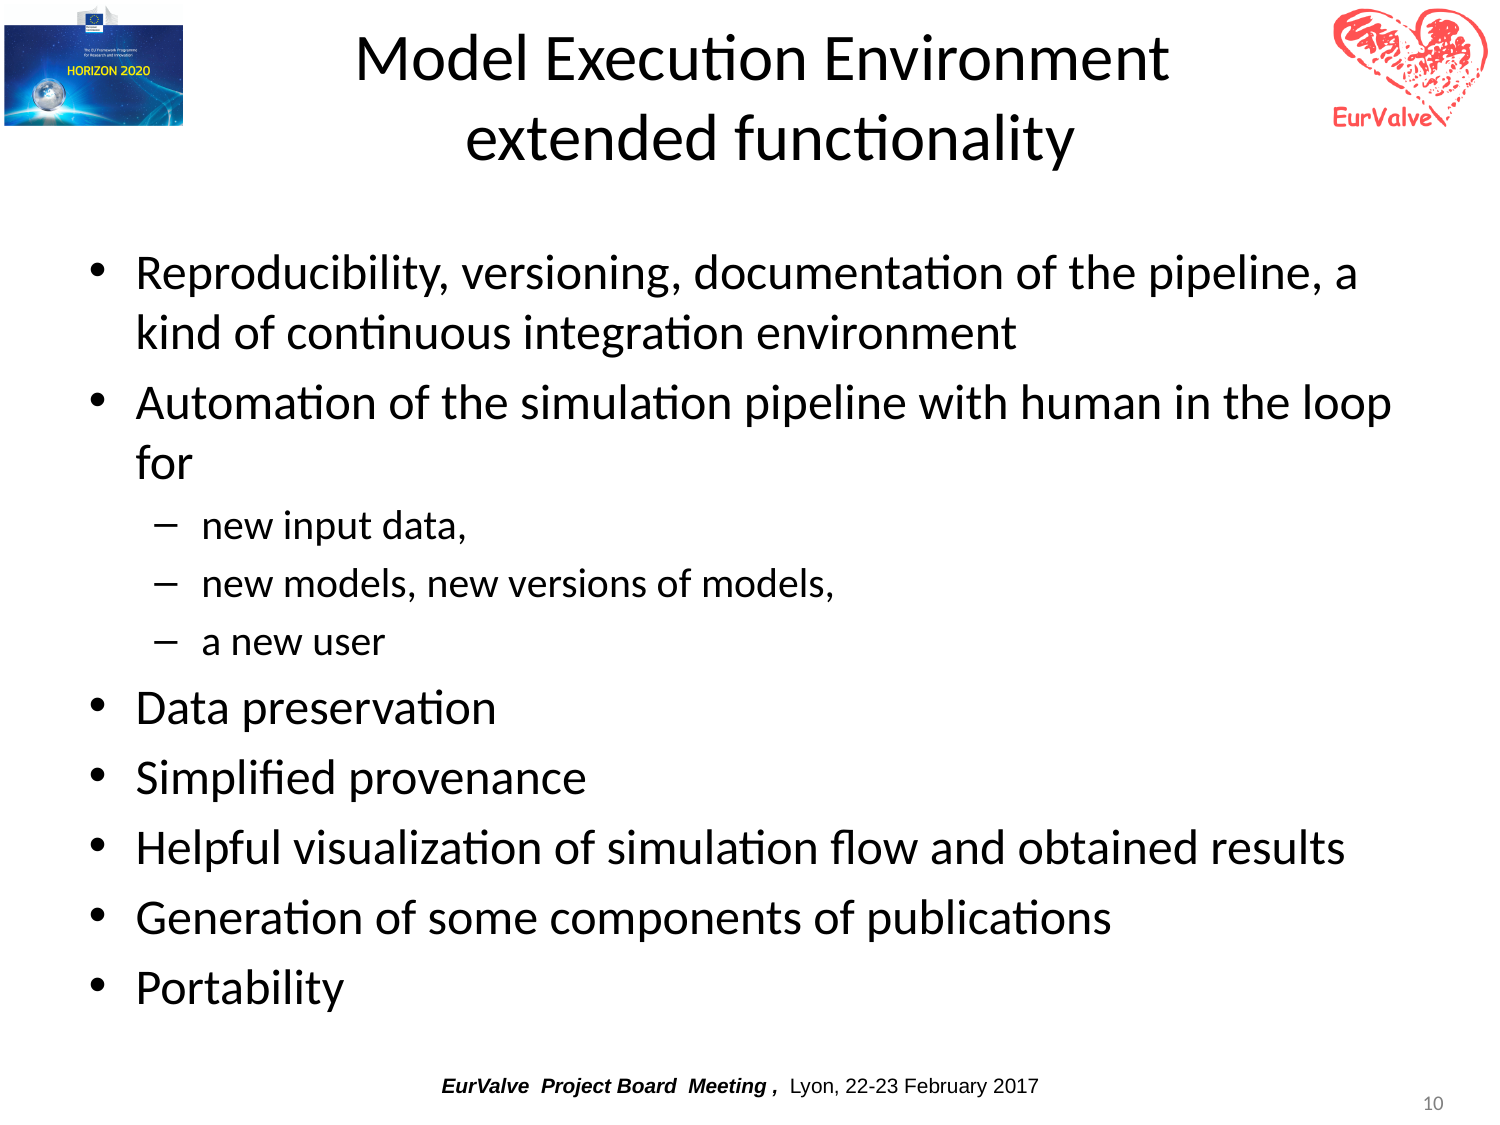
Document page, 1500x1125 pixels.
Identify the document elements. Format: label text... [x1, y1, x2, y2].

list Reproducibility, versioning, documentation of the pipeline, a kind of continuous integration environment Automation of the simulation pipeline with human in the loop for new input data, new models, new versions of models, a new user Data preservation Simplified provenance Helpful visualization of simulation flow and obtained results Generation of some components of publications Portability [73, 231, 1470, 1041]
title Model Execution Environment extended functionality [236, 0, 1305, 188]
picture [1329, 4, 1492, 131]
